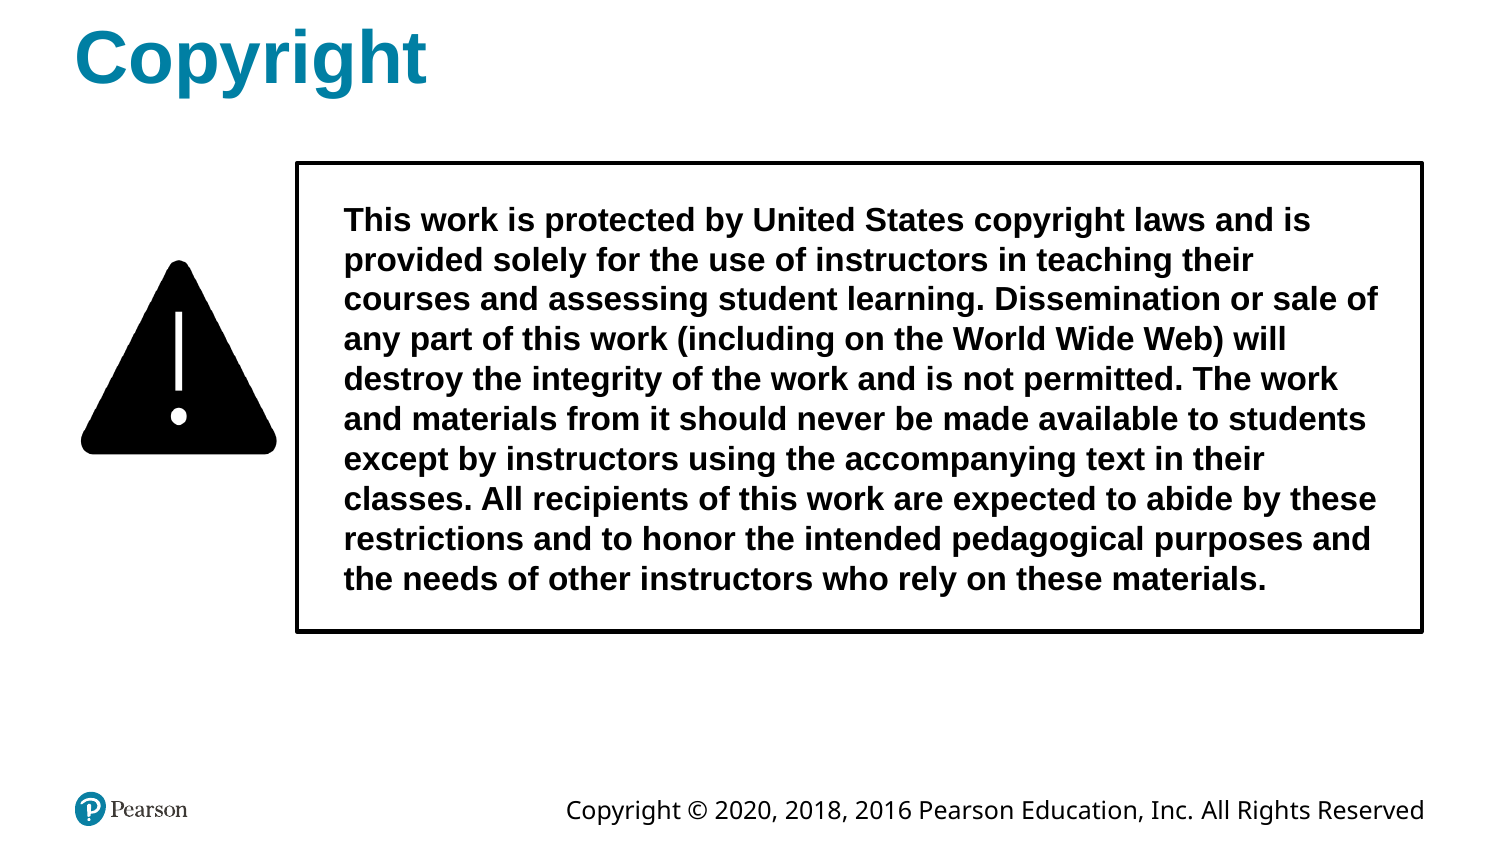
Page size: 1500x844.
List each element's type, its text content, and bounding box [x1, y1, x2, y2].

title Copyright [74, 0, 1422, 99]
picture [73, 239, 284, 475]
text_box This work is protected by United States copyright laws and is provided solely for the use of instructors in teaching their courses and assessing student learning. Dissemination or sale of any part of this work (including on the World Wide Web) will destroy the integrity of the work and is not permitted. The work and materials from it should never be made available to students except by instructors using the accompanying text in their classes. All recipients of this work are expected to abide by these restrictions and to honor the intended pedagogical purposes and the needs of other instructors who rely on these materials. [295, 161, 1424, 634]
